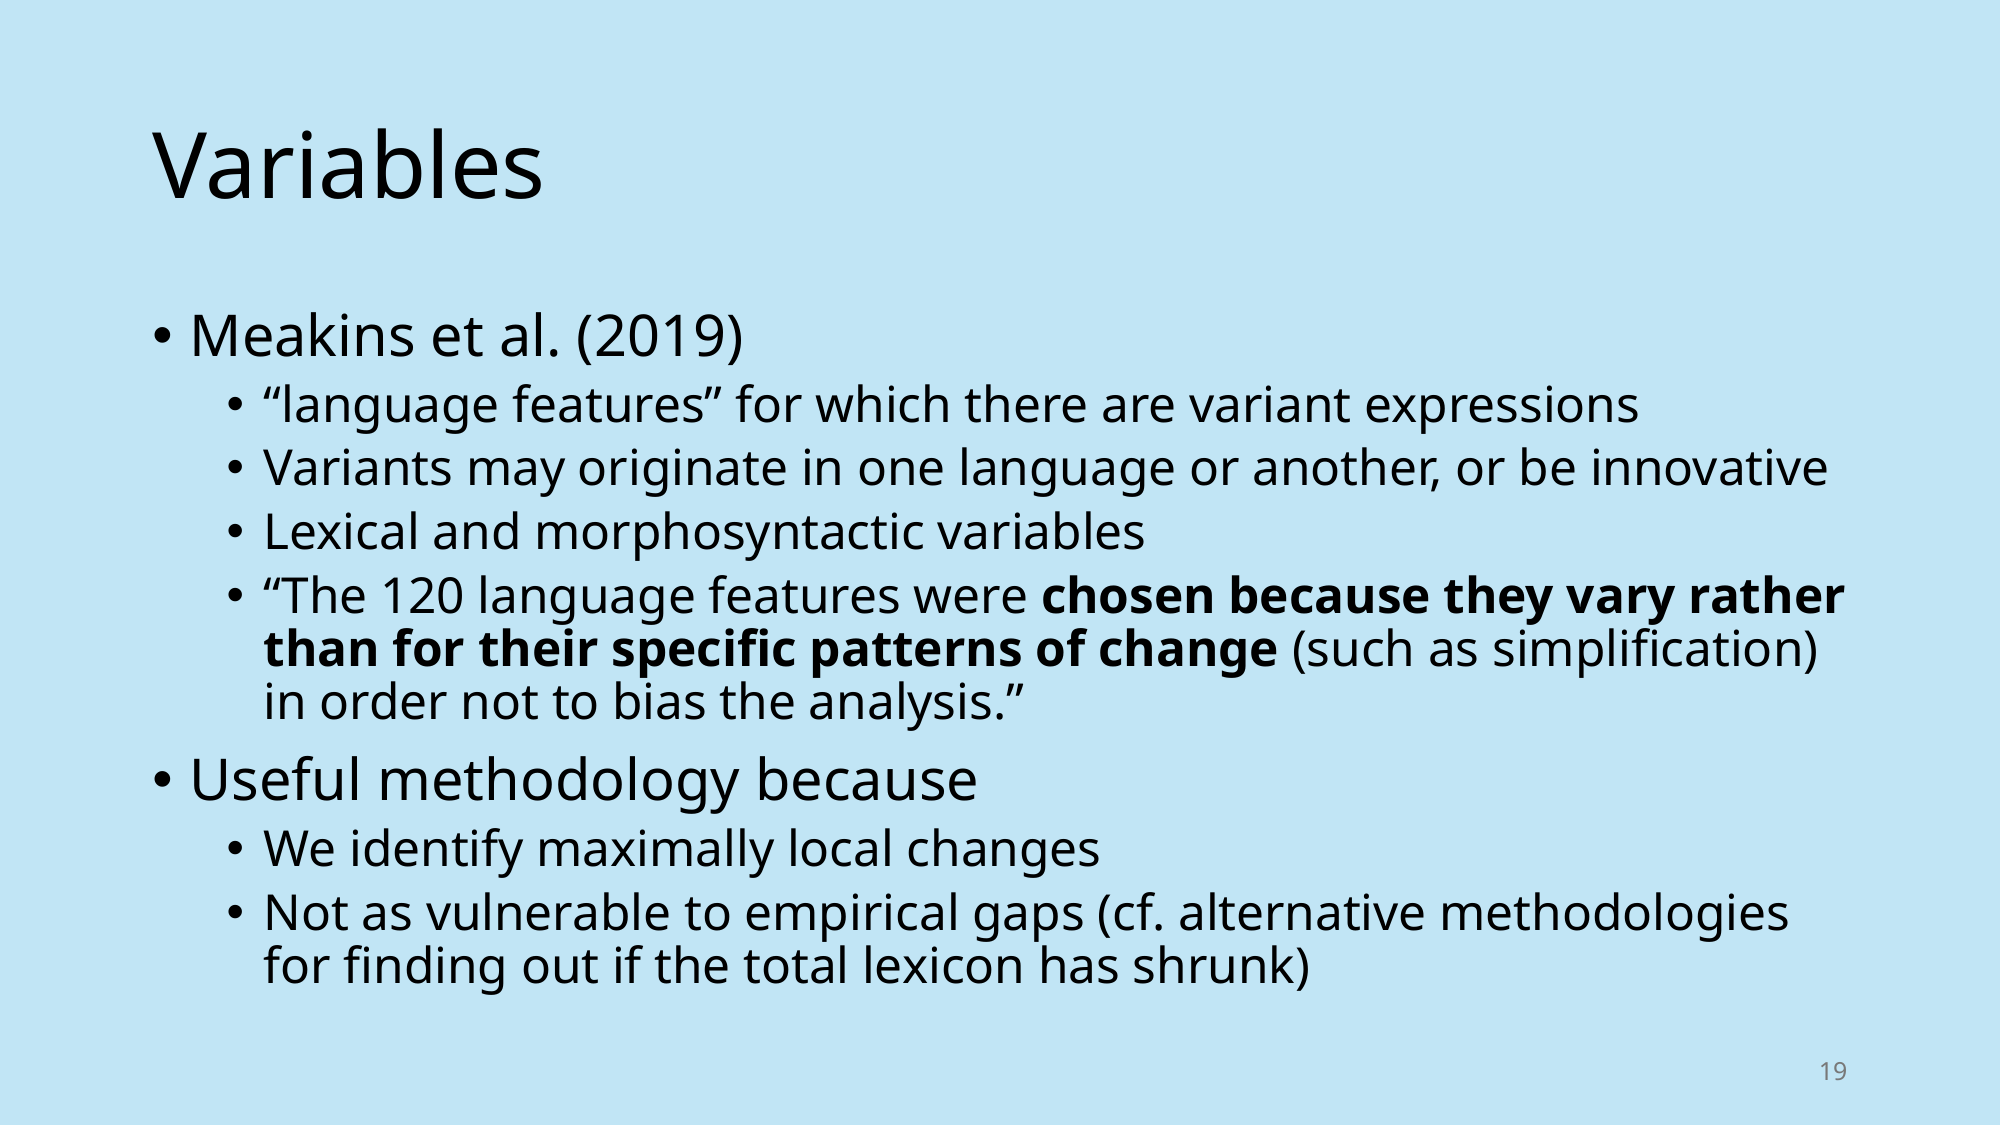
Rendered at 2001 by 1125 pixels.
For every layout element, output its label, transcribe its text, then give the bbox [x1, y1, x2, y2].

list Meakins et al. (2019) “language features” for which there are variant expressions Variants may originate in one language or another, or be innovative Lexical and morphosyntactic variables “The 120 language features were chosen because they vary rather than for their specific patterns of change (such as simplification) in order not to bias the analysis.” Useful methodology because We identify maximally local changes Not as vulnerable to empirical gaps (cf. alternative methodologies for finding out if the total lexicon has shrunk) [137, 299, 1863, 1014]
slide_number 19 [1412, 1042, 1863, 1103]
title Variables [137, 59, 1863, 278]
